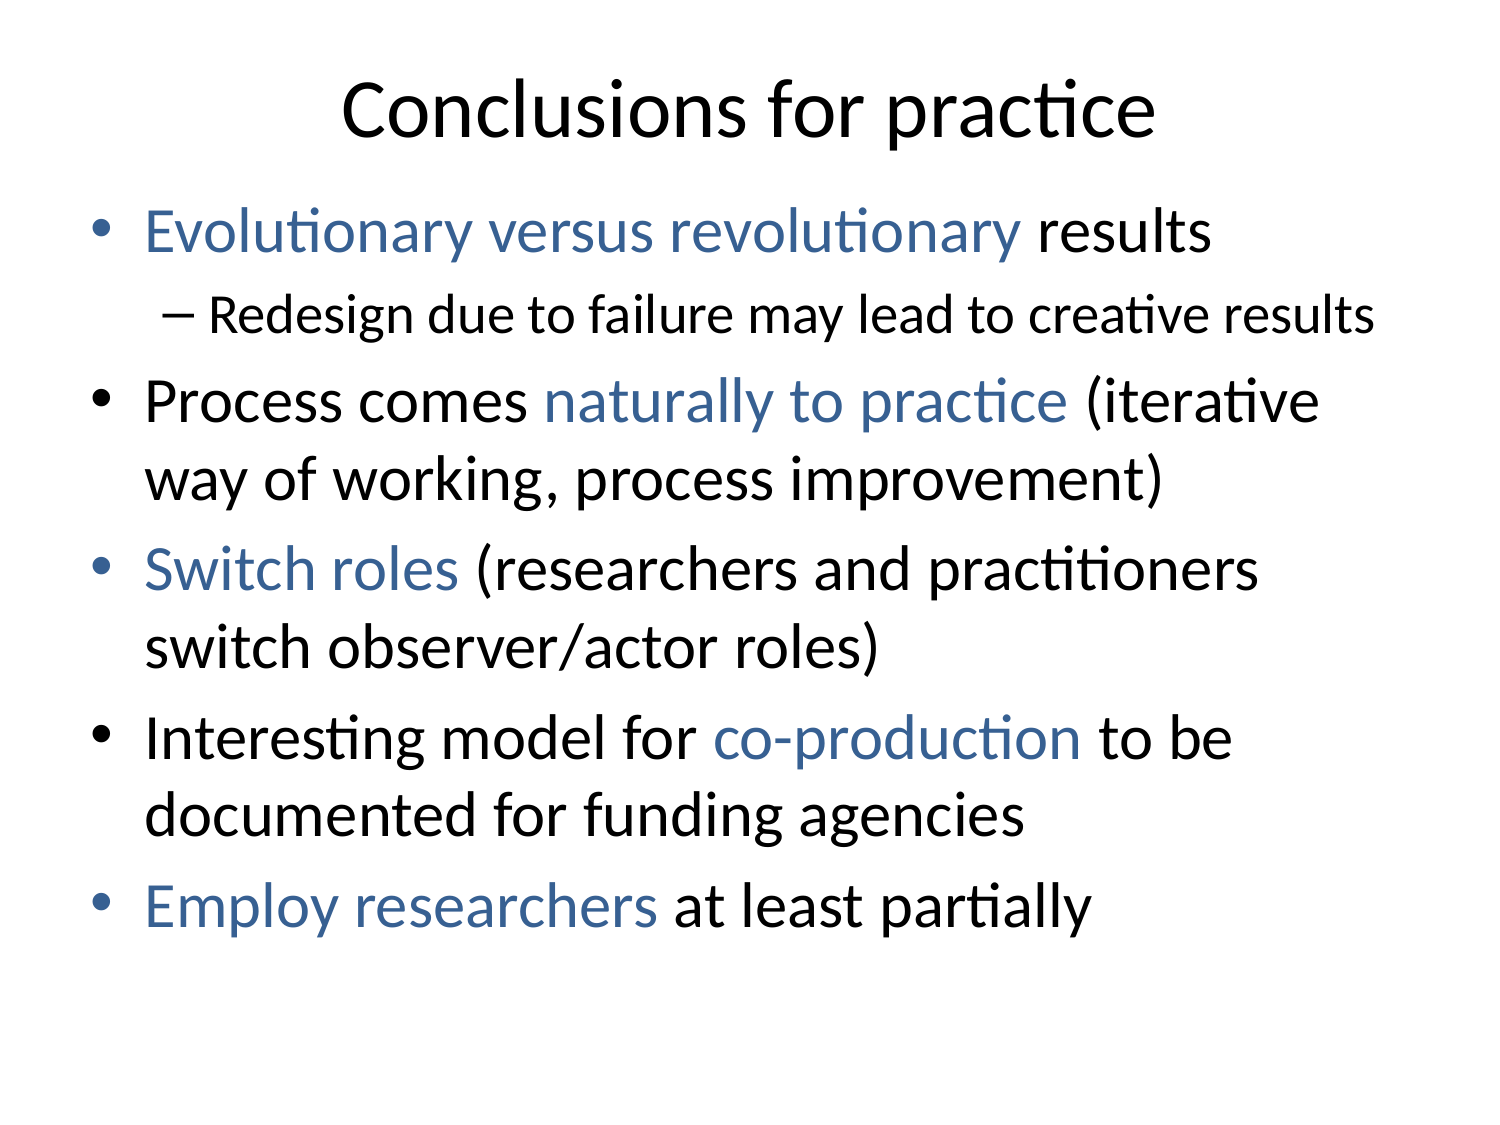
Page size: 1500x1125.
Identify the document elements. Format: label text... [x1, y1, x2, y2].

list Evolutionary versus revolutionary results Redesign due to failure may lead to creative results Process comes naturally to practice (iterative way of working, process improvement) Switch roles (researchers and practitioners switch observer/actor roles) Interesting model for co-production to be documented for funding agencies Employ researchers at least partially [75, 180, 1425, 997]
title Conclusions for practice [75, 45, 1425, 162]
